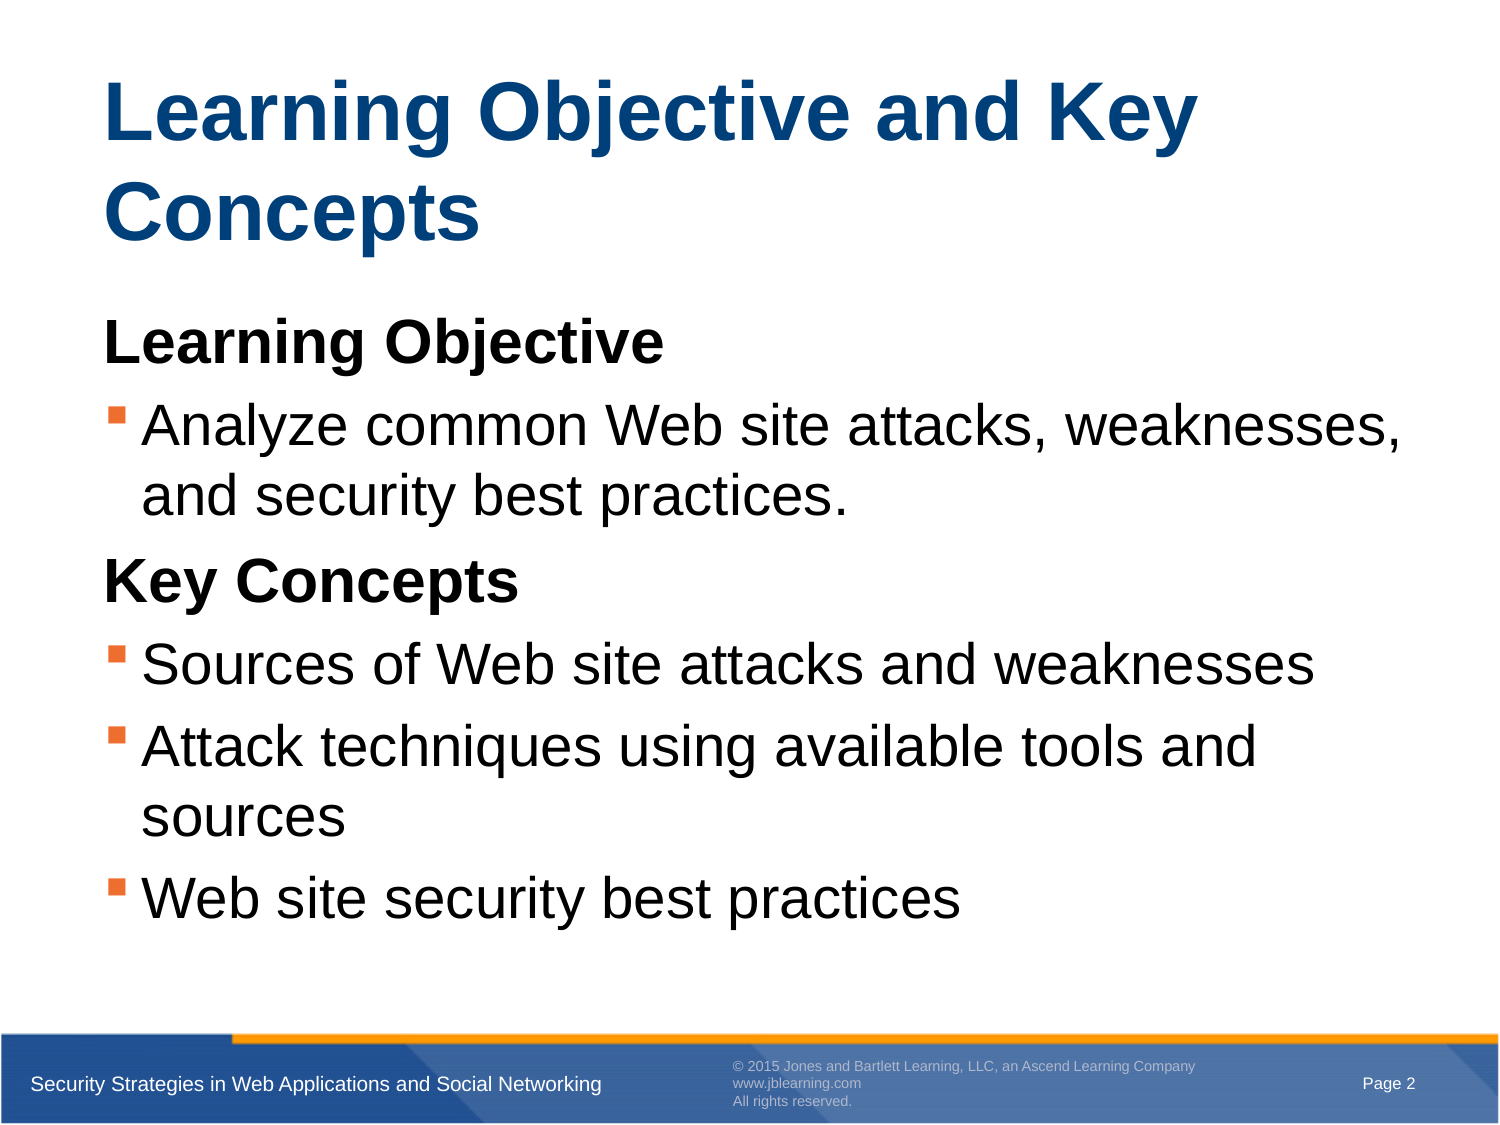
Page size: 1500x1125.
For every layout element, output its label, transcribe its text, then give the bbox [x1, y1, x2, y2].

picture [0, 1032, 1500, 1125]
list Learning Objective Analyze common Web site attacks, weaknesses, and security best practices. Key Concepts Sources of Web site attacks and weaknesses Attack techniques using available tools and sources Web site security best practices [88, 292, 1451, 976]
title Learning Objective and Key Concepts [88, 49, 1451, 213]
